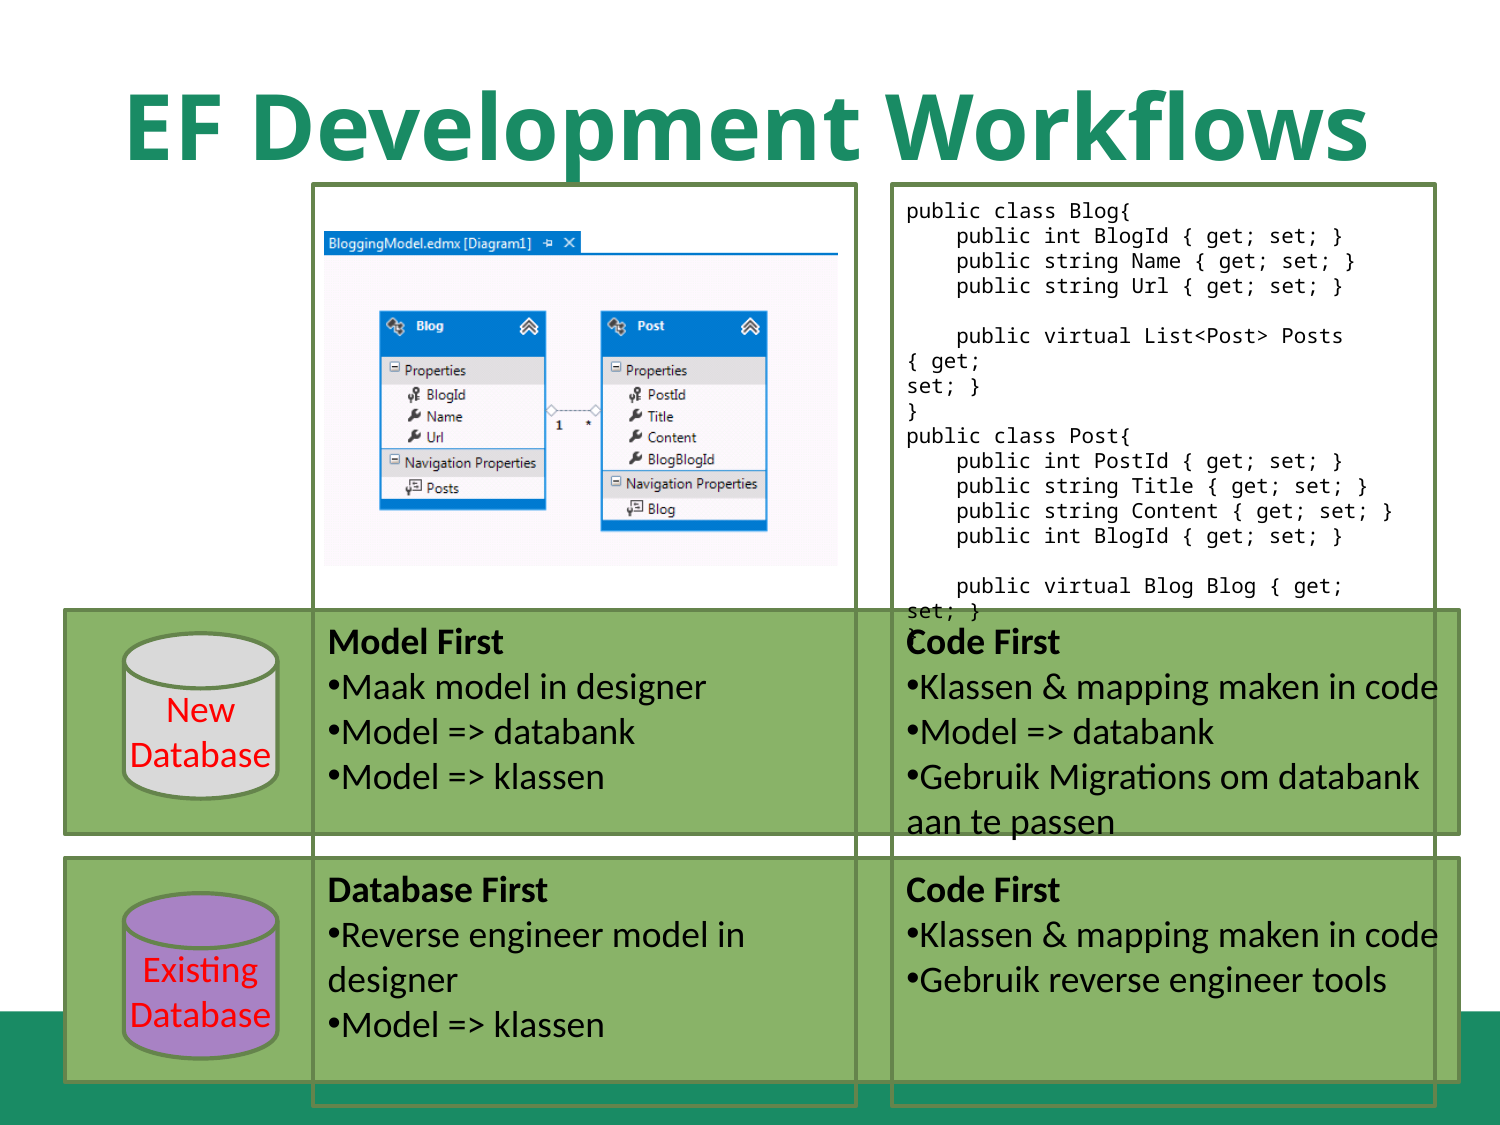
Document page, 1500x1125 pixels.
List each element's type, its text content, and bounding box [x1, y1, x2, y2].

text_box public class Blog{ public int BlogId { get; set; } public string Name { get; set; } public string Url { get; set; } public virtual List<Post> Posts { get; set; } } public class Post{ public int PostId { get; set; } public string Title { get; set; } public string Content { get; set; } public int BlogId { get; set; } public virtual Blog Blog { get; set; } } [891, 190, 1436, 609]
text_box [63, 856, 311, 1084]
text_box Model First Maak model in designer Model => databank Model => klassen [312, 609, 857, 805]
text_box [311, 182, 858, 1108]
text_box [890, 182, 1437, 1108]
text_box [858, 856, 890, 1084]
text_box Code First Klassen & mapping maken in code Model => databank Gebruik Migrations om databank aan te passen [891, 609, 1459, 850]
text_box New Database [121, 631, 280, 801]
text_box Existing Database [121, 891, 280, 1061]
title EF Development Workflows [107, 30, 1425, 218]
text_box [1437, 856, 1461, 1084]
text_box [63, 608, 311, 836]
picture [324, 231, 839, 566]
text_box Code First Klassen & mapping maken in code Gebruik reverse engineer tools [891, 857, 1459, 1008]
text_box Database First Reverse engineer model in designer Model => klassen [312, 857, 857, 1053]
text_box [858, 608, 890, 836]
